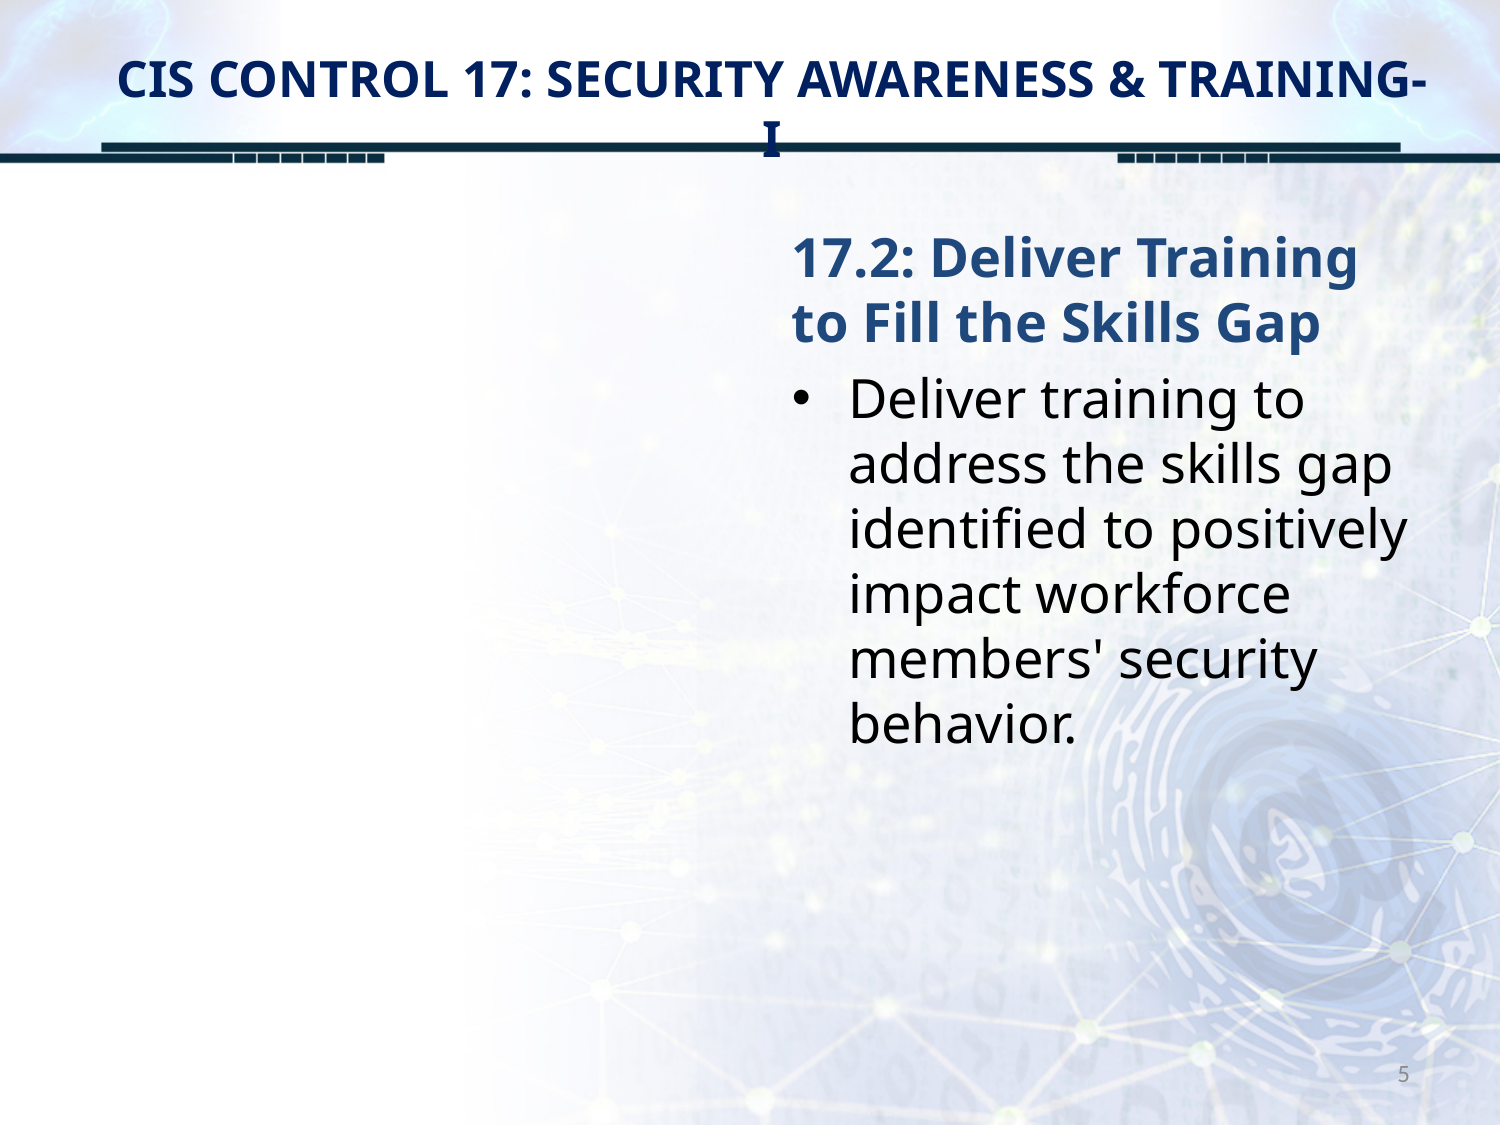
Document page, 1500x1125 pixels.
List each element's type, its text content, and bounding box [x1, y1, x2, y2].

picture [0, 0, 1500, 1125]
slide_number 5 [1074, 1042, 1425, 1103]
list 17.2: Deliver Training to Fill the Skills Gap Deliver training to address the skills gap identified to positively impact workforce members' security behavior. [776, 216, 1432, 1034]
title CIS CONTROL 17: SECURITY AWARENESS & TRAINING-I [97, 34, 1448, 182]
